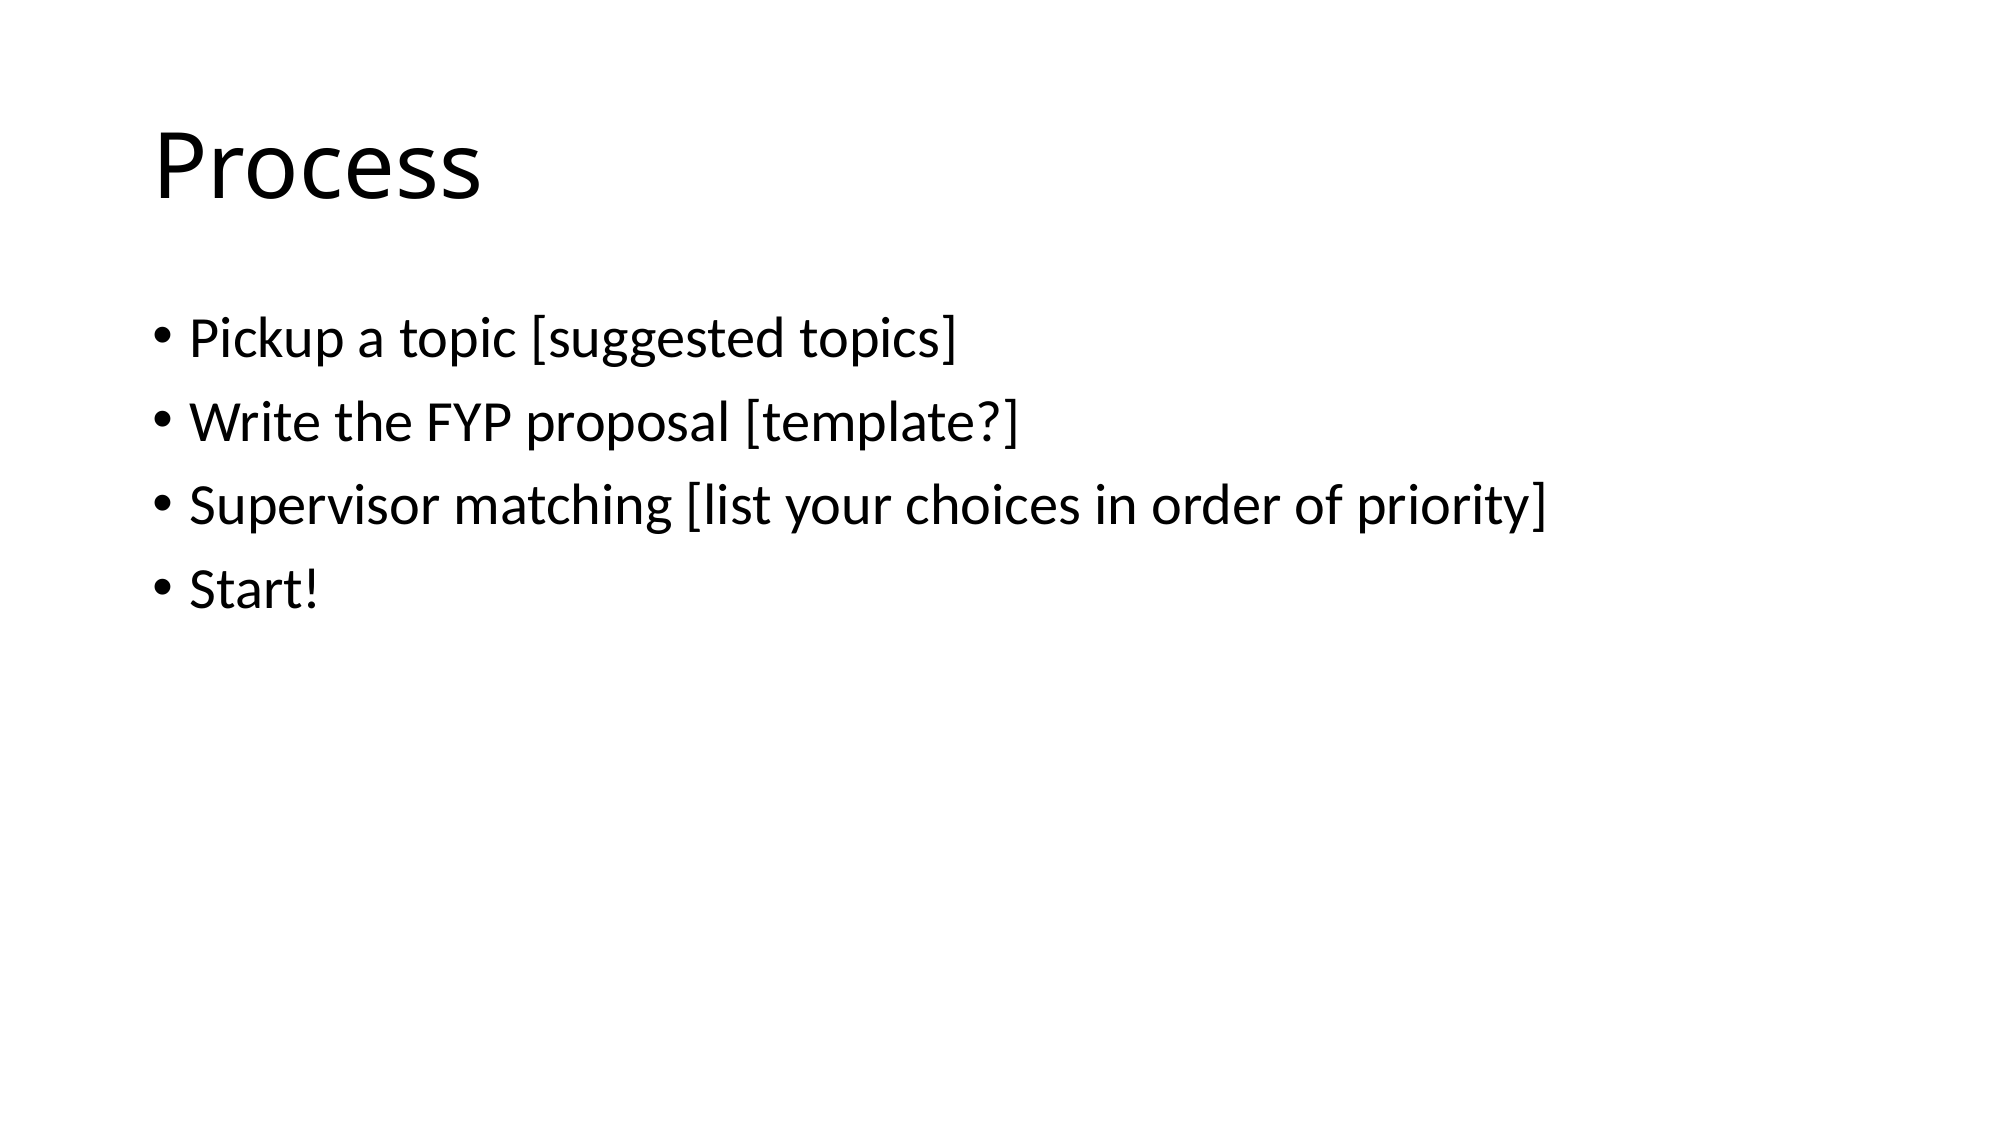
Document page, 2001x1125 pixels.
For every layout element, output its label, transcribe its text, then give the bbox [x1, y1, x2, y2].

title Process [137, 59, 1863, 278]
list Pickup a topic [suggested topics] Write the FYP proposal [template?] Supervisor matching [list your choices in order of priority] Start! [137, 299, 1863, 1014]
